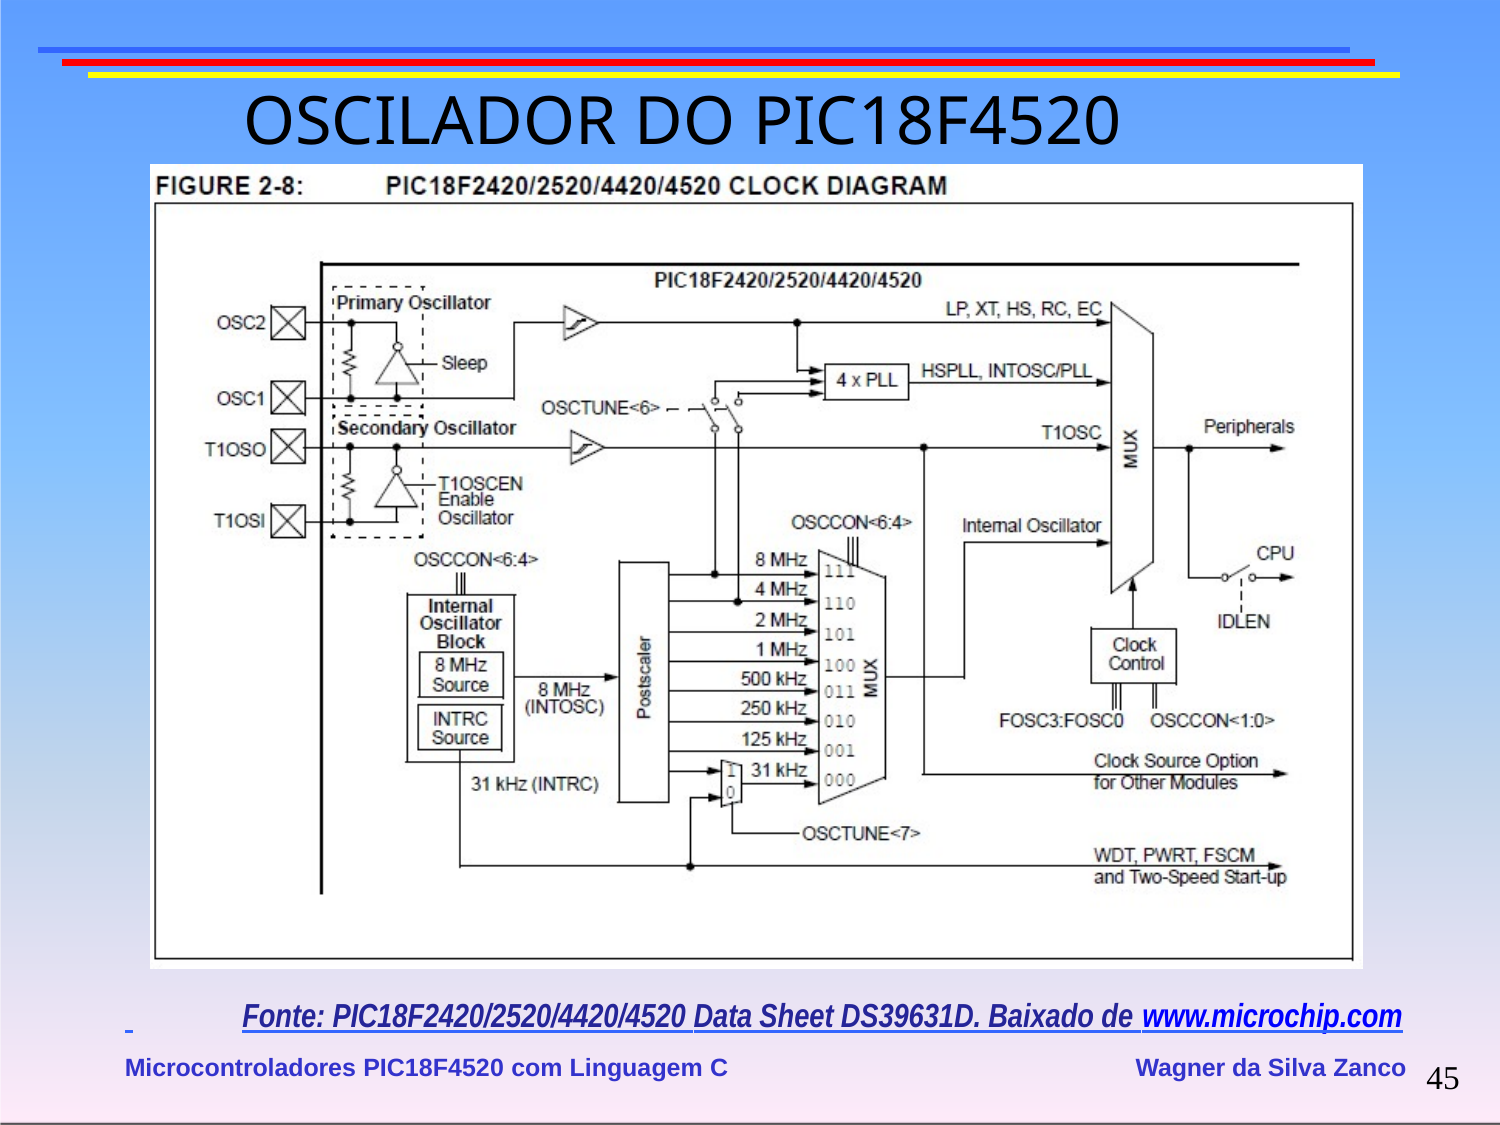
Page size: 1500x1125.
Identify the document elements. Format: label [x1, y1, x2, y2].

text_box [37, 46, 1401, 79]
picture [0, 0, 1500, 1125]
